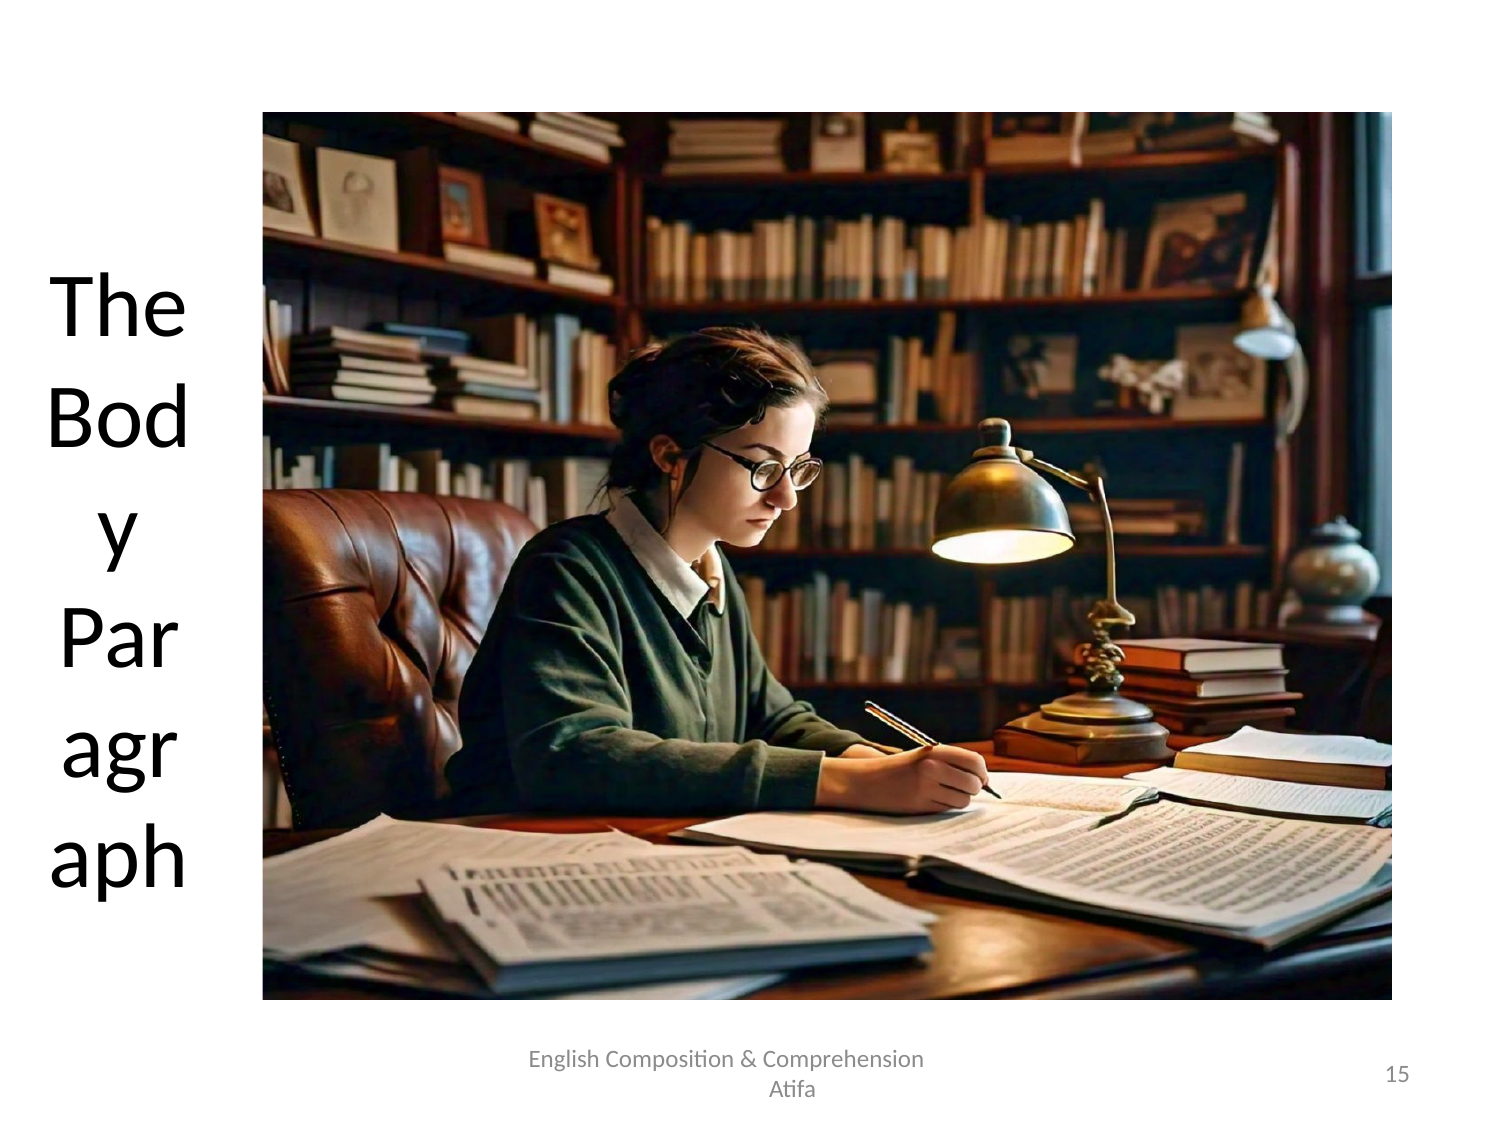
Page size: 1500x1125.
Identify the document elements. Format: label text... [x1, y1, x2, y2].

title The Body Paragraph [37, 74, 200, 1077]
picture [262, 112, 1393, 1001]
slide_number 15 [1074, 1042, 1425, 1103]
footer English Composition & Comprehension Atifa [512, 1042, 988, 1103]
